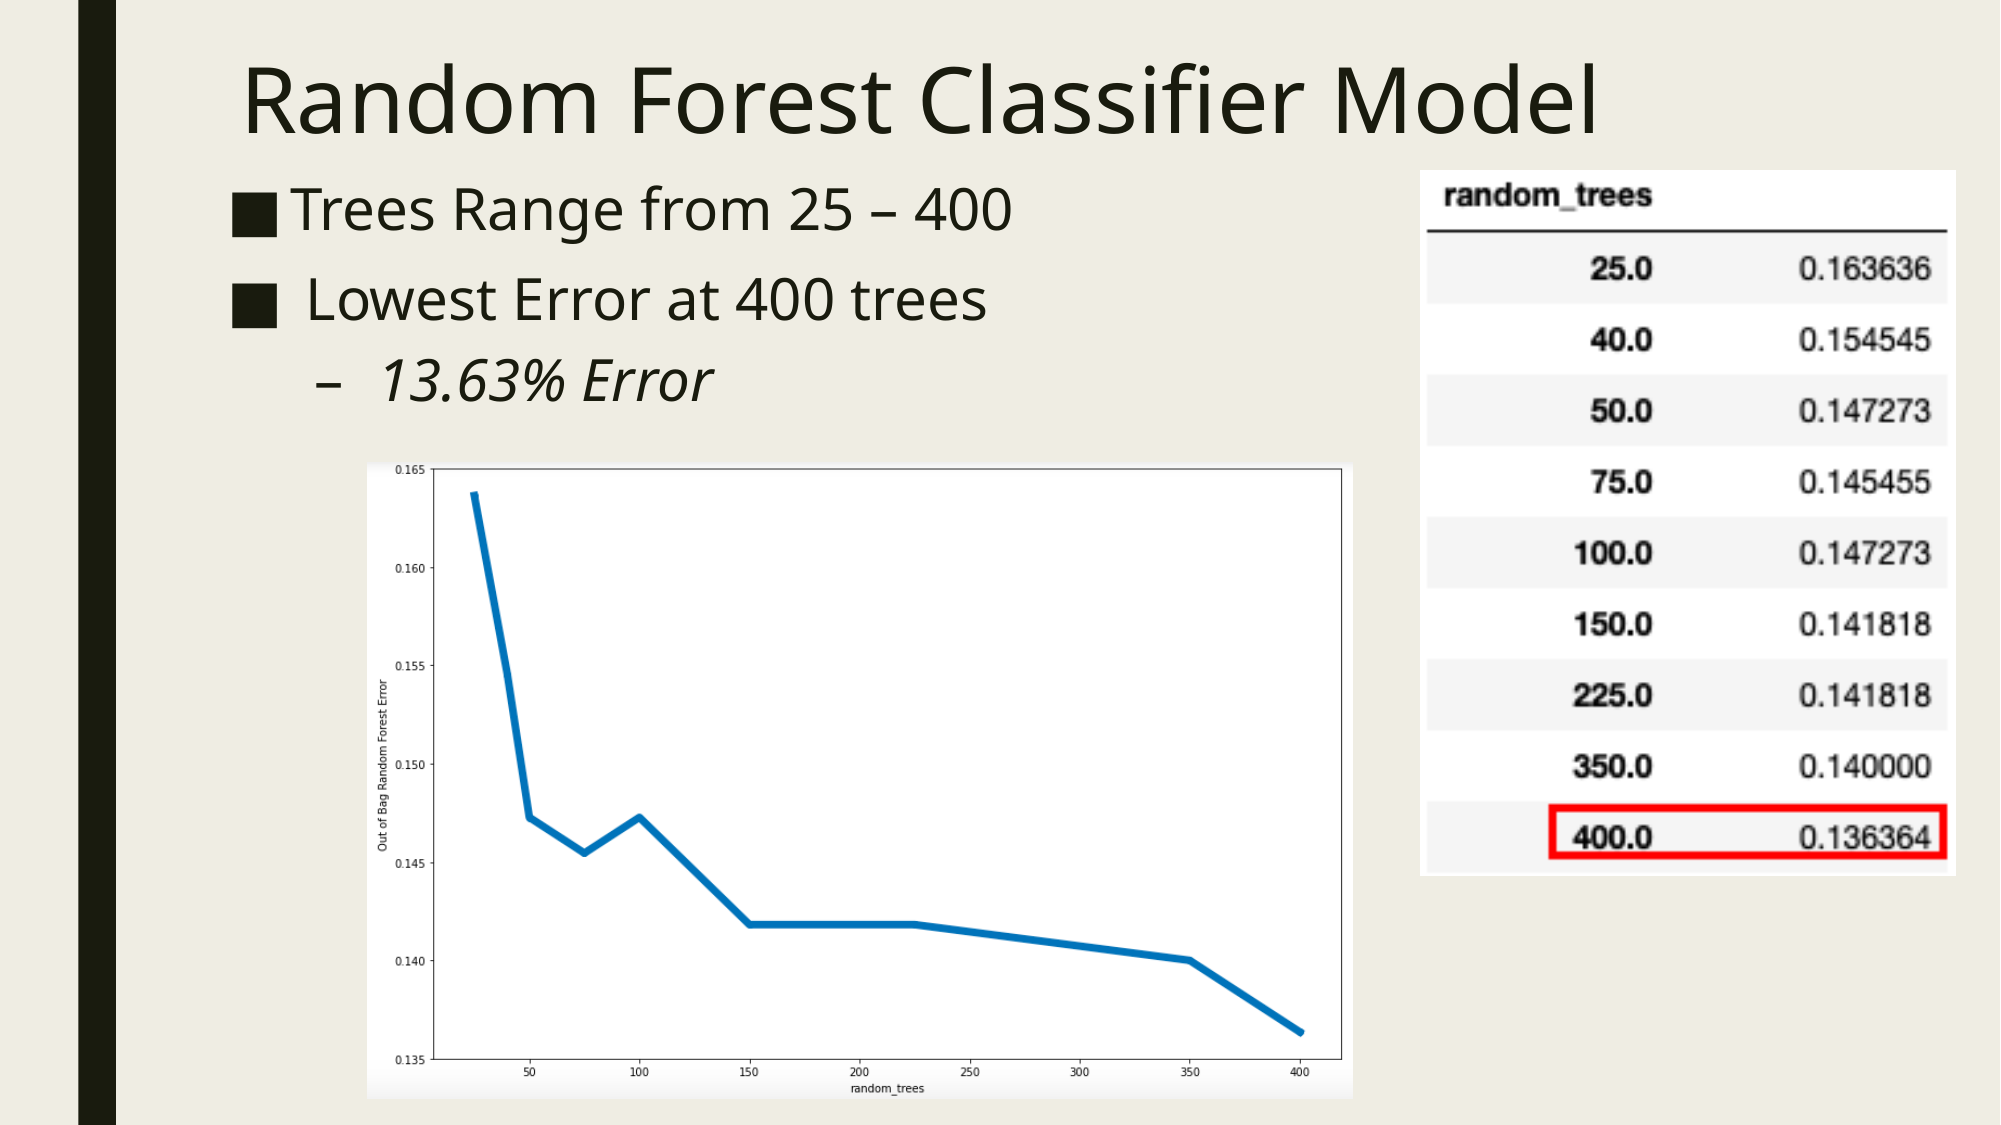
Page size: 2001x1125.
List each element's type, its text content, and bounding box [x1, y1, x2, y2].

picture [1420, 170, 1956, 876]
title Random Forest Classifier Model [225, 48, 1800, 170]
picture [367, 462, 1353, 1099]
list Trees Range from 25 – 400 Lowest Error at 400 trees 13.63% Error [212, 170, 1420, 758]
